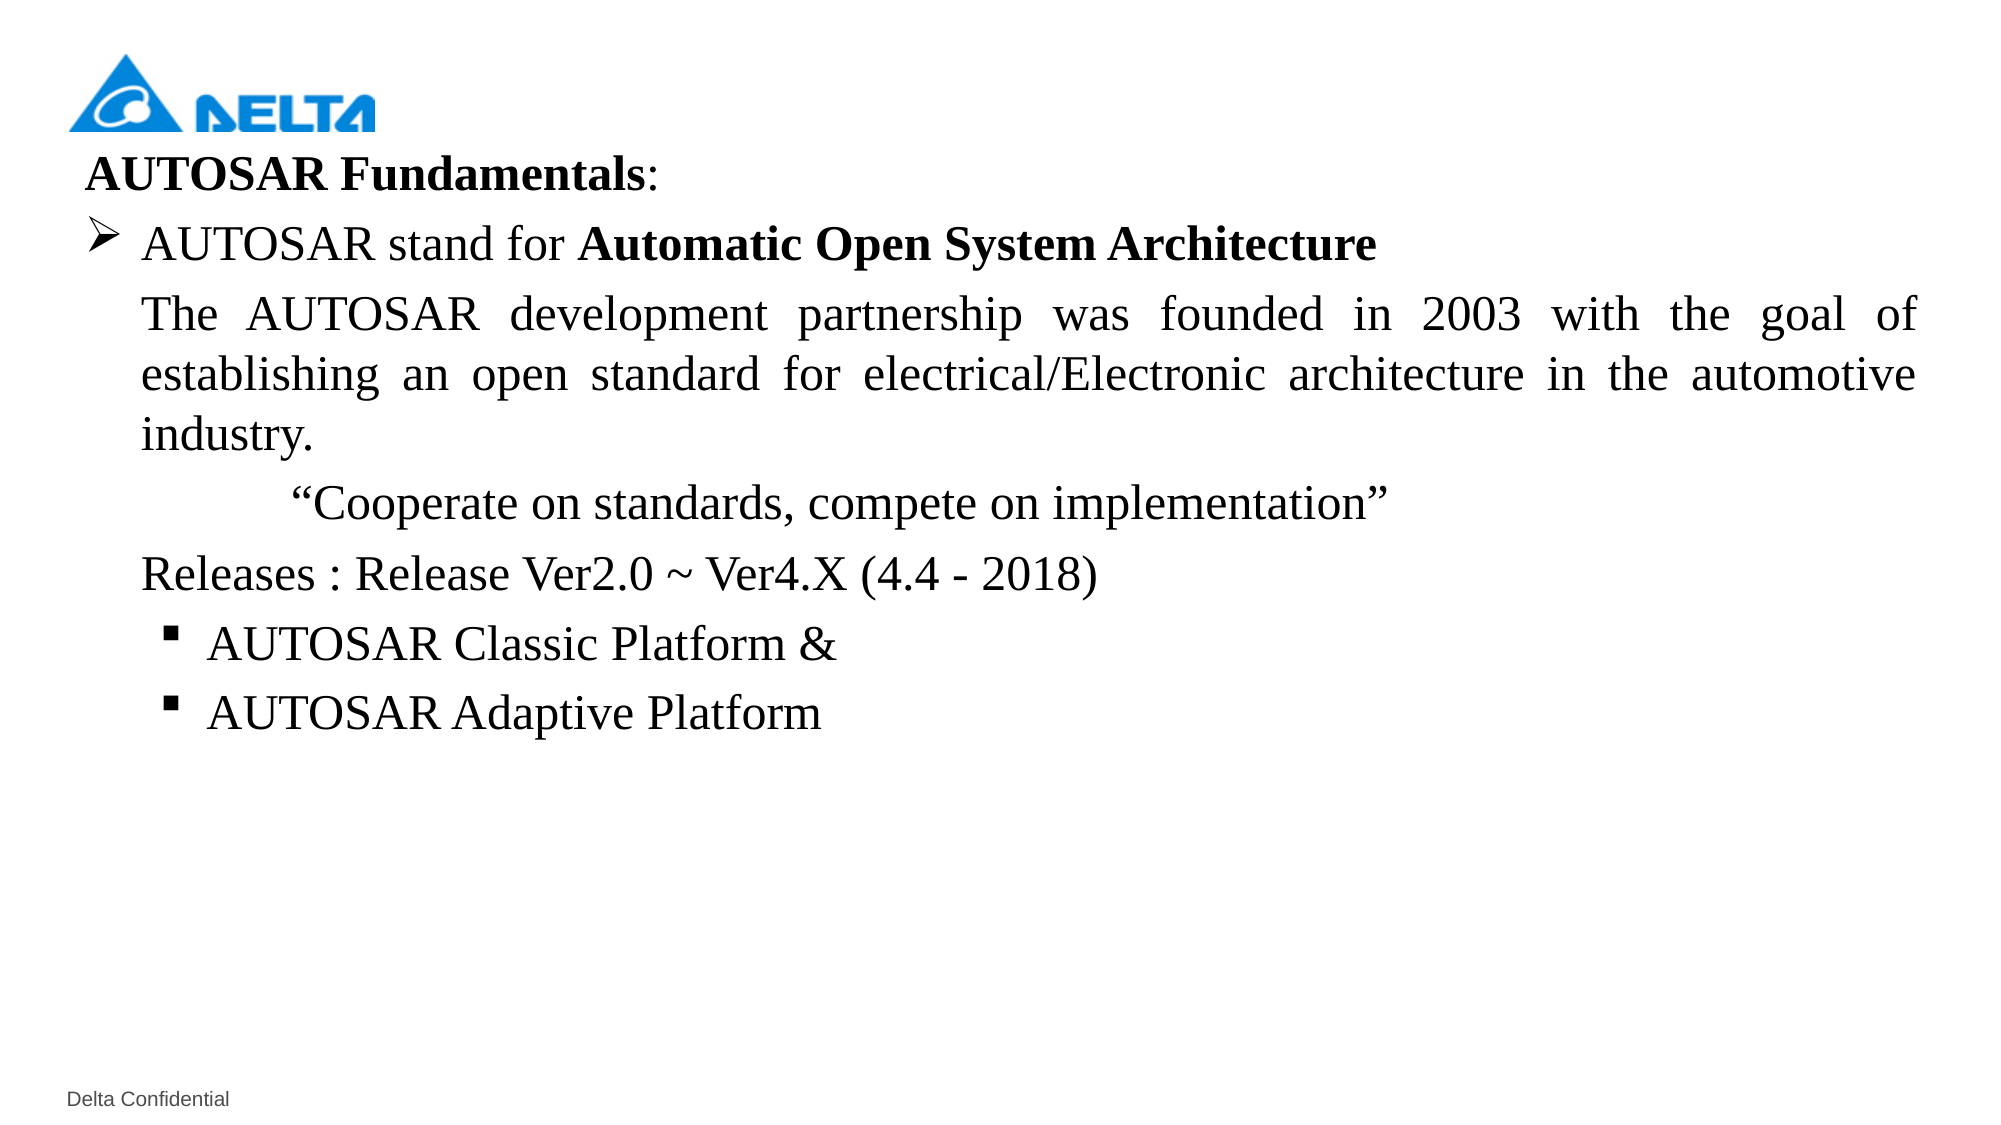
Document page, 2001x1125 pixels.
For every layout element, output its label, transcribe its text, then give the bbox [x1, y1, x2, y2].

list AUTOSAR Fundamentals: AUTOSAR stand for Automatic Open System Architecture The AUTOSAR development partnership was founded in 2003 with the goal of establishing an open standard for electrical/Electronic architecture in the automotive industry. “Cooperate on standards, compete on implementation” Releases : Release Ver2.0 ~ Ver4.X (4.4 - 2018) AUTOSAR Classic Platform & AUTOSAR Adaptive Platform [69, 132, 1934, 1012]
picture [69, 54, 375, 132]
